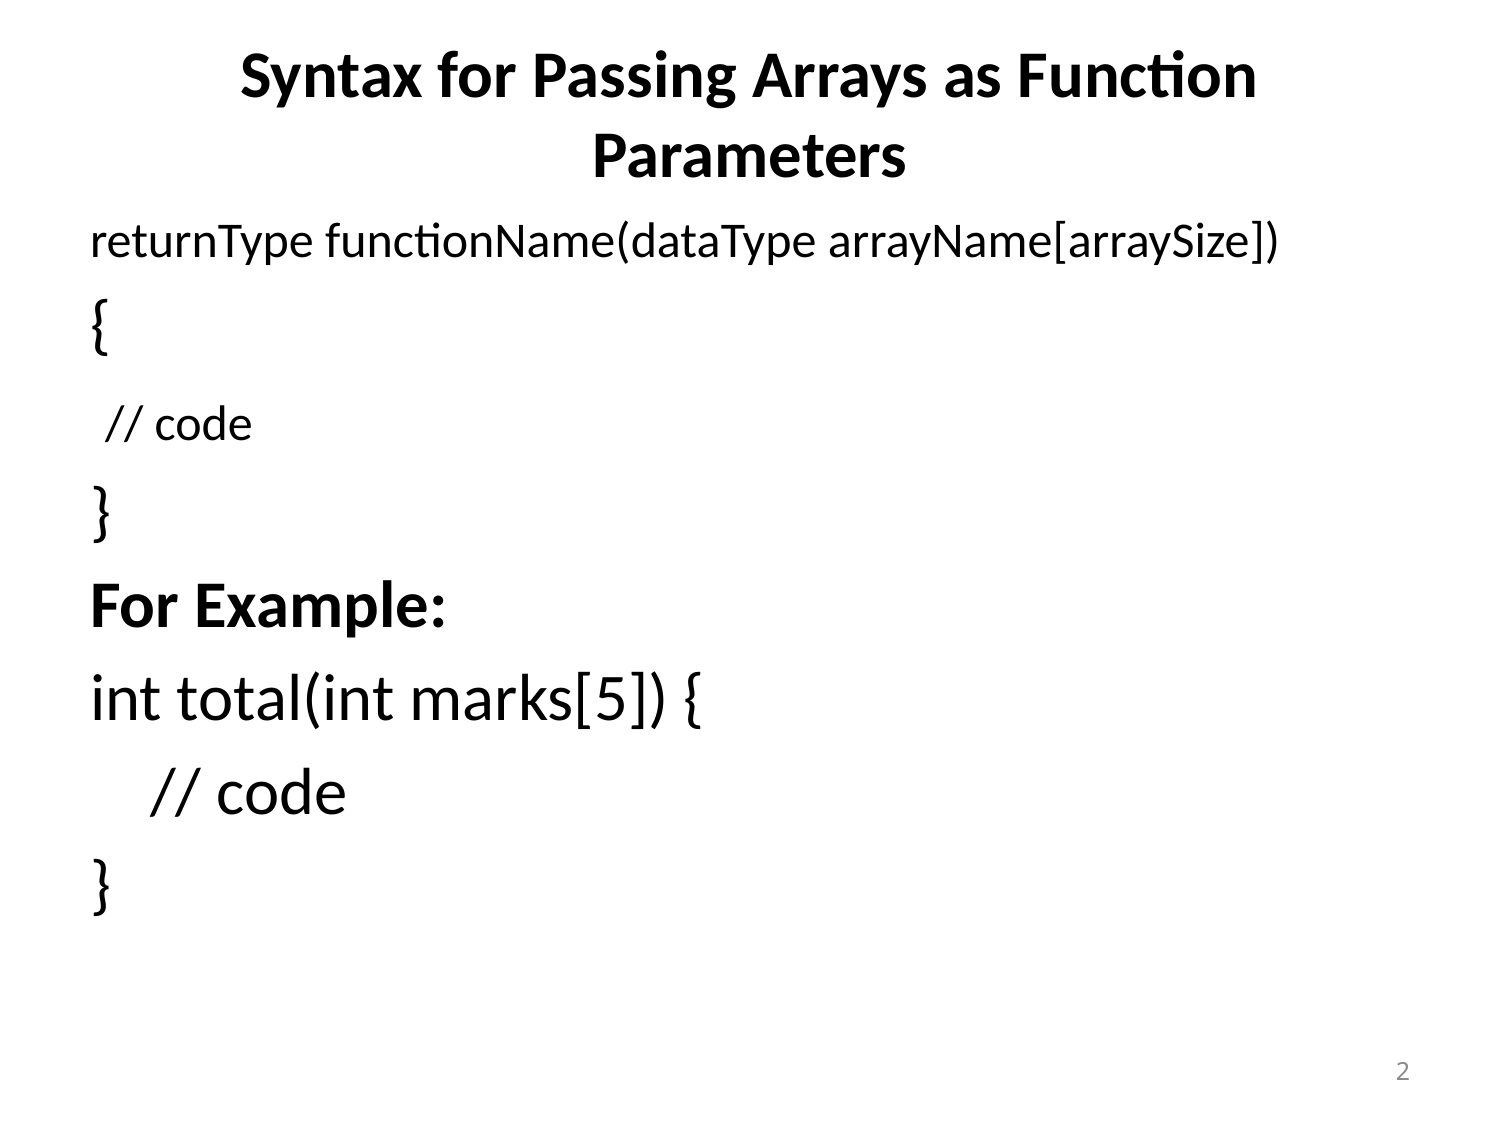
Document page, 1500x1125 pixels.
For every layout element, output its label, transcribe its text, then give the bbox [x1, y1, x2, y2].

title Syntax for Passing Arrays as Function Parameters [74, 99, 1426, 199]
slide_number 2 [1074, 1042, 1425, 1103]
list returnType functionName(dataType arrayName[arraySize]) { // code } For Example: int total(int marks[5]) { // code } [74, 199, 1426, 1006]
